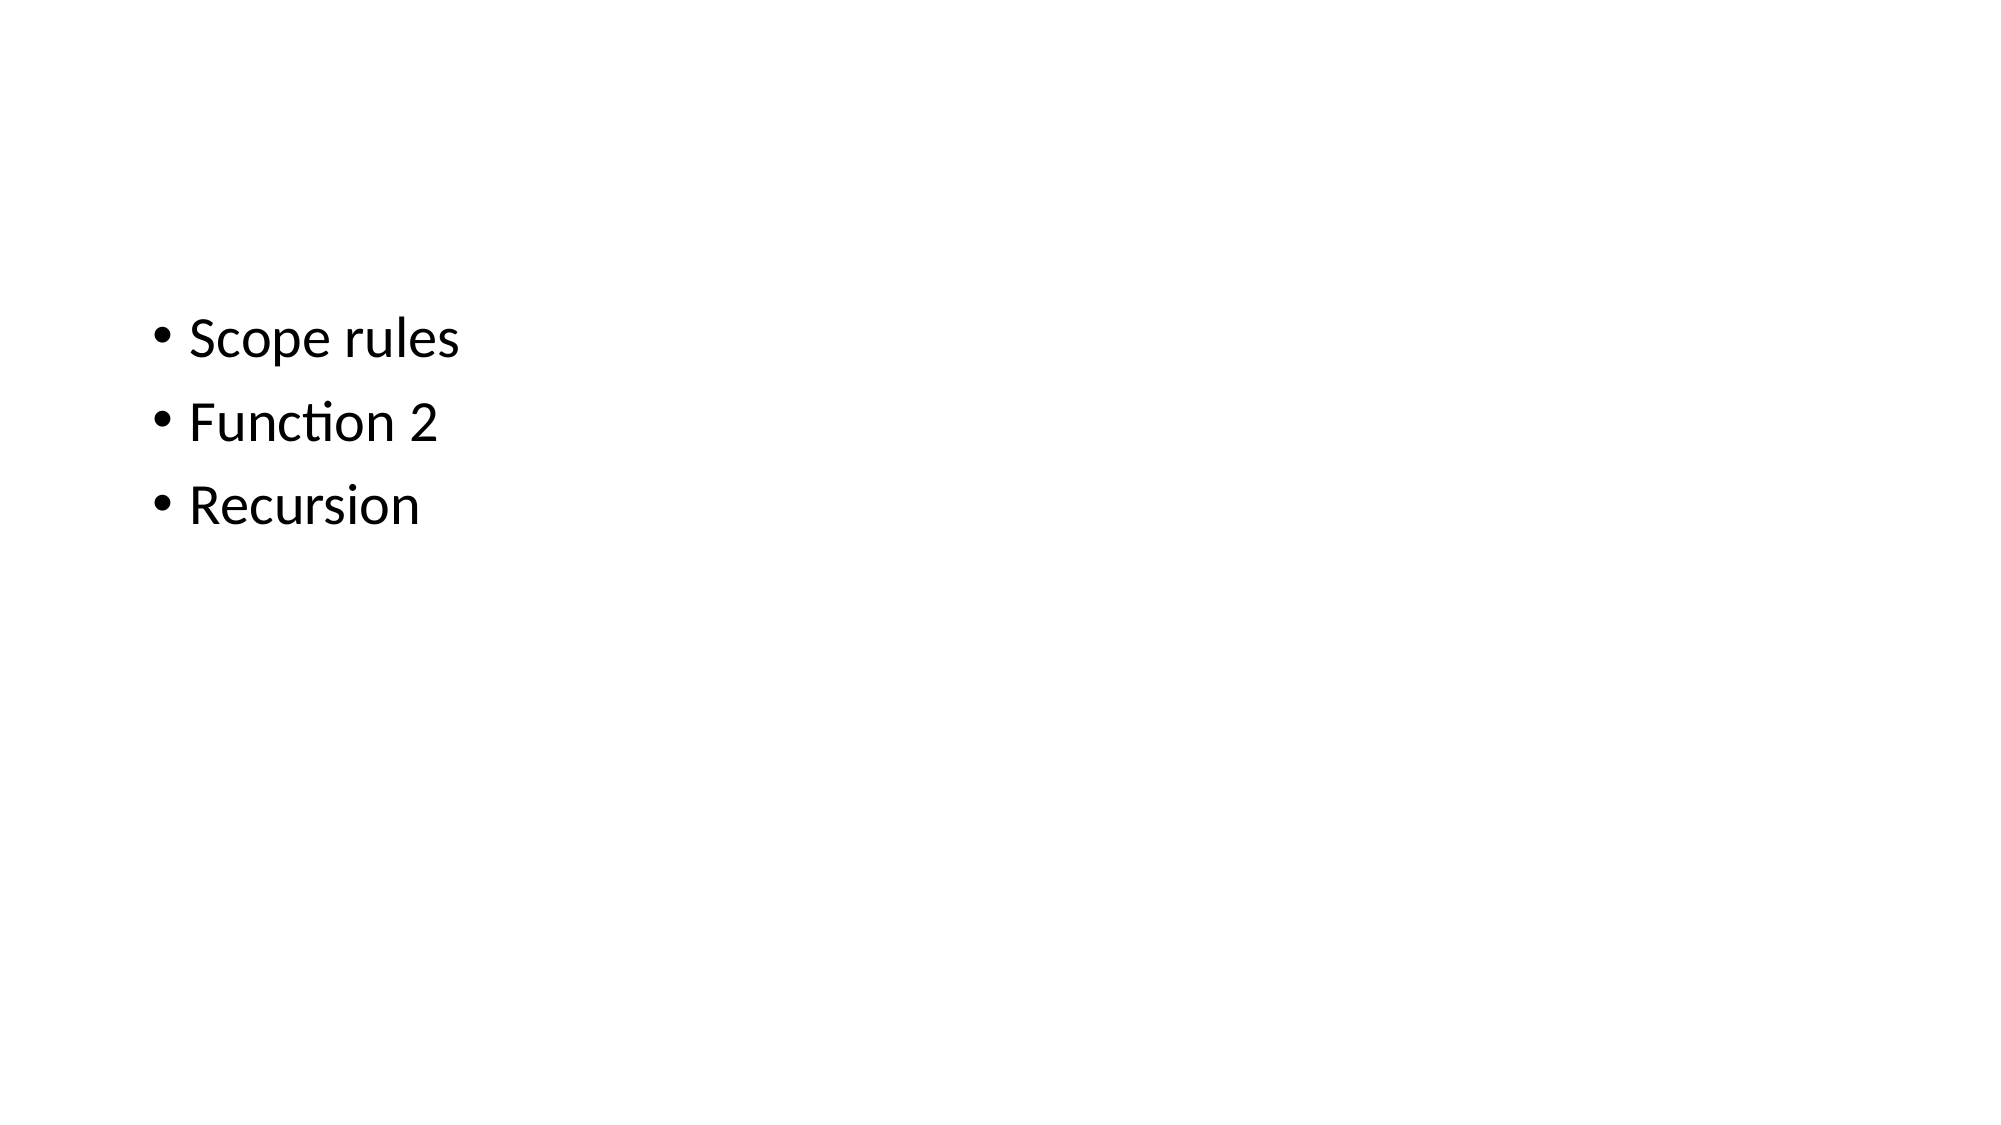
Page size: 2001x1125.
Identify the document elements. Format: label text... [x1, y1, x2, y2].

list Scope rules Function 2 Recursion [137, 299, 1863, 1014]
